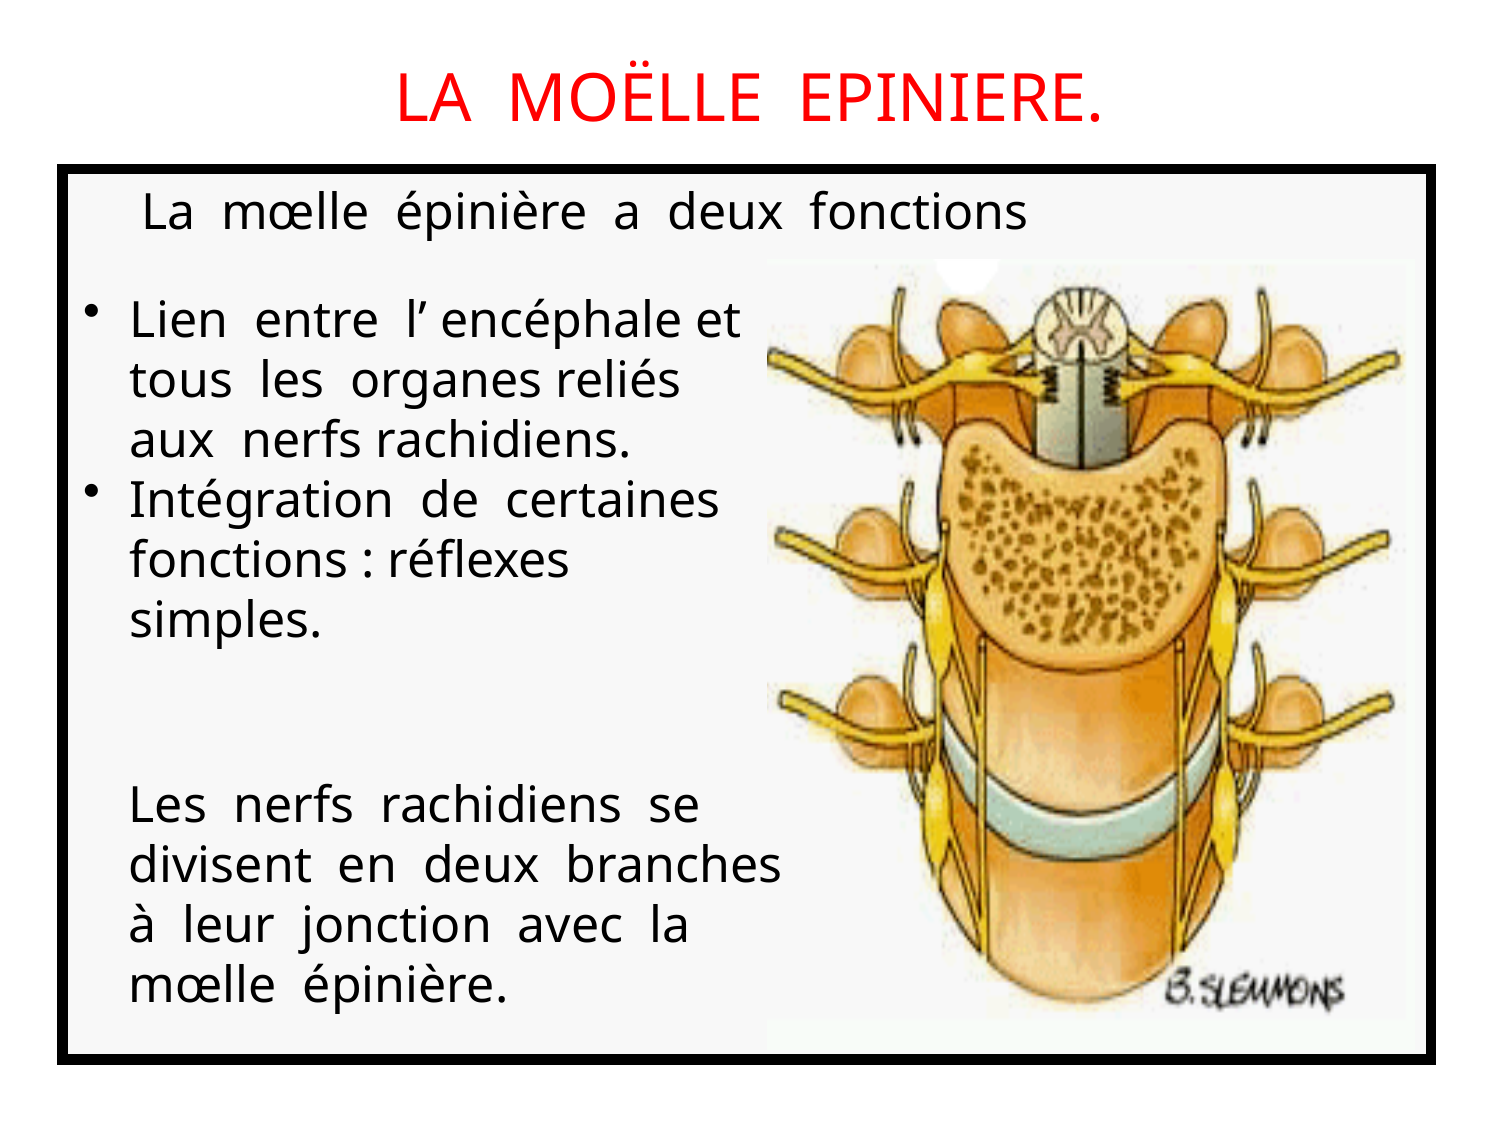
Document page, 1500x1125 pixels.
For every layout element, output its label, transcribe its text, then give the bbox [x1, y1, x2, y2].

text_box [62, 168, 1432, 1060]
text_box LA MOËLLE EPINIERE. [0, 47, 1500, 143]
